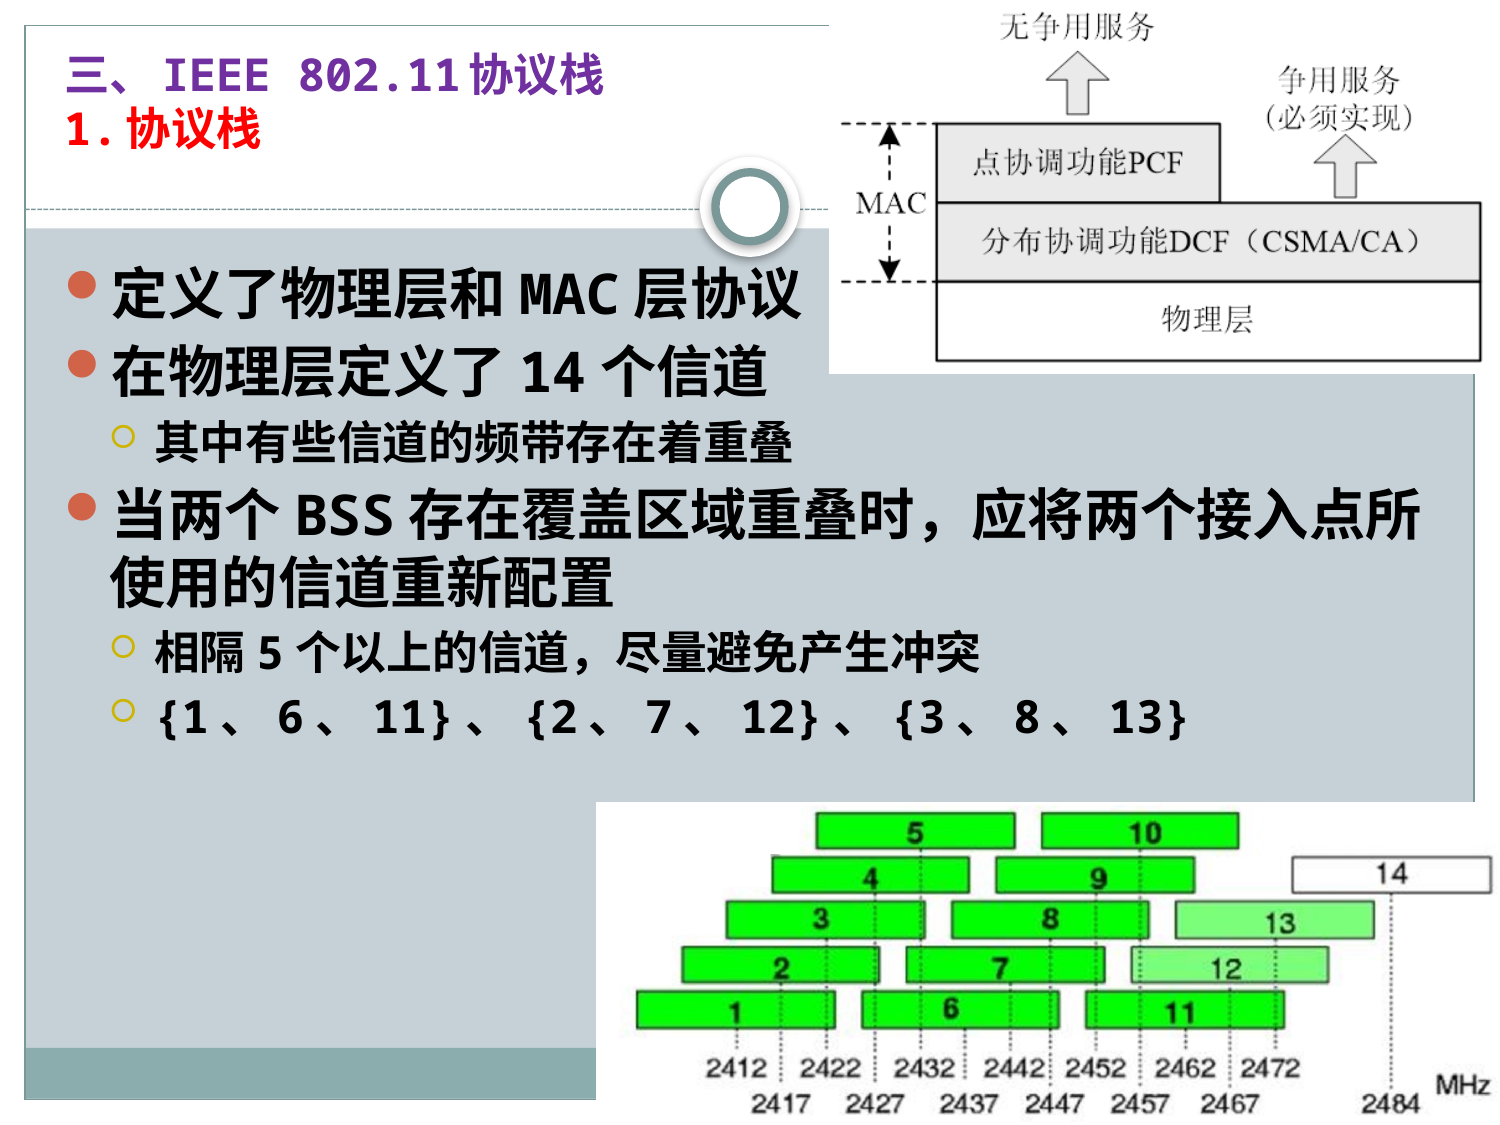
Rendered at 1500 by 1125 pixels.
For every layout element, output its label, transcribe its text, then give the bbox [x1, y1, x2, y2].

list 定义了物理层和MAC层协议 在物理层定义了14个信道 其中有些信道的频带存在着重叠 当两个BSS存在覆盖区域重叠时，应将两个接入点所使用的信道重新配置 相隔5个以上的信道，尽量避免产生冲突 {1、6、11}、{2、7、12}、{3、8、13} [49, 250, 1445, 1001]
picture [829, 0, 1495, 374]
title 三、IEEE 802.11协议栈 1.协议栈 [49, 37, 822, 162]
picture [596, 802, 1500, 1125]
